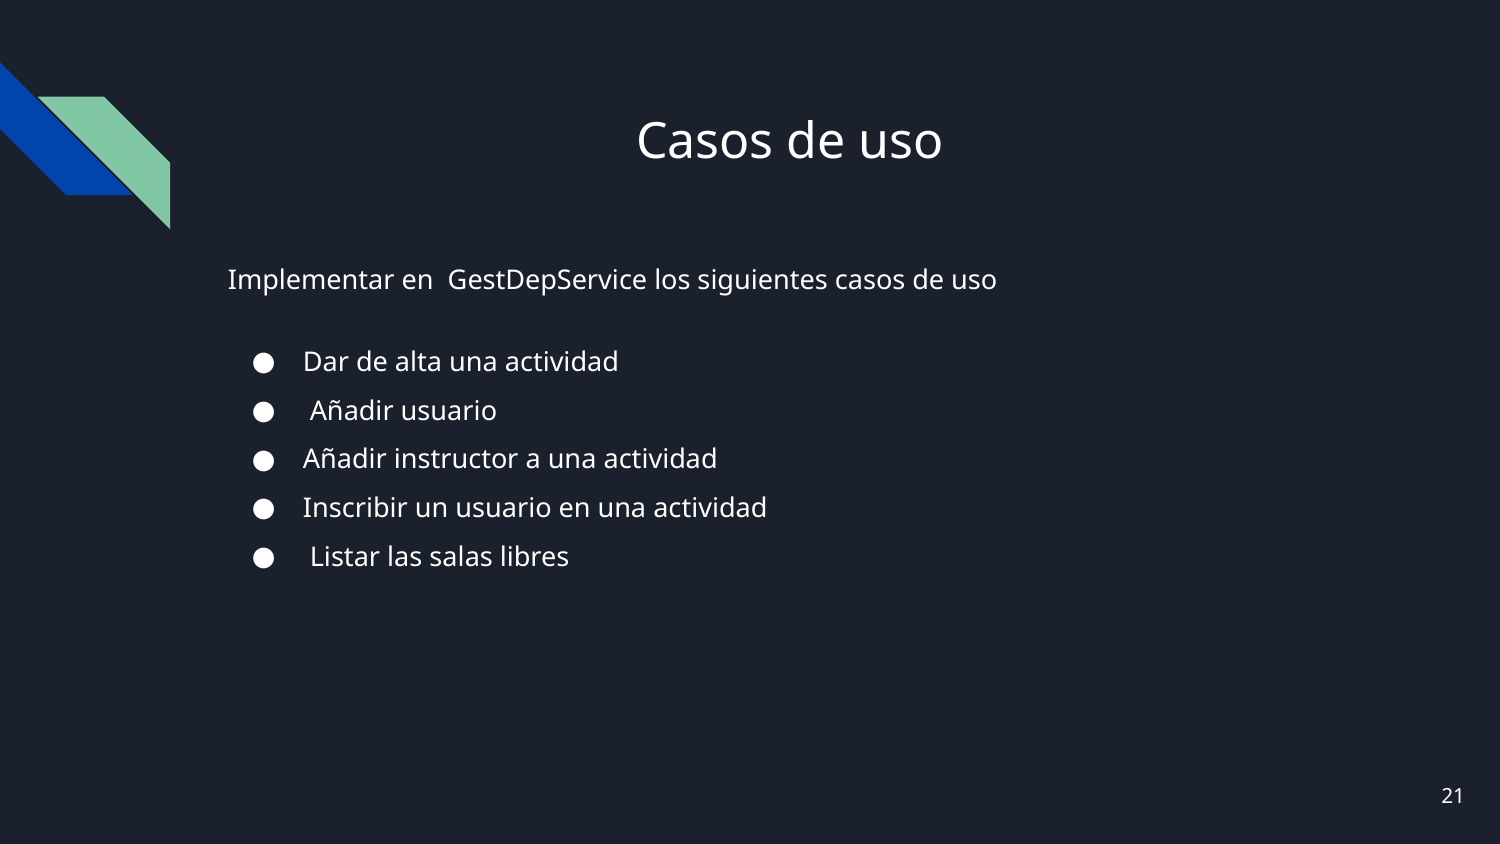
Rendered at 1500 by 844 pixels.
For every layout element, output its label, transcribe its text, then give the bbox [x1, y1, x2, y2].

slide_number ‹#› [1389, 764, 1480, 830]
title Casos de uso [212, 93, 1368, 207]
list Implementar en GestDepService los siguientes casos de uso Dar de alta una actividad Añadir usuario Añadir instructor a una actividad Inscribir un usuario en una actividad Listar las salas libres [212, 242, 1368, 735]
